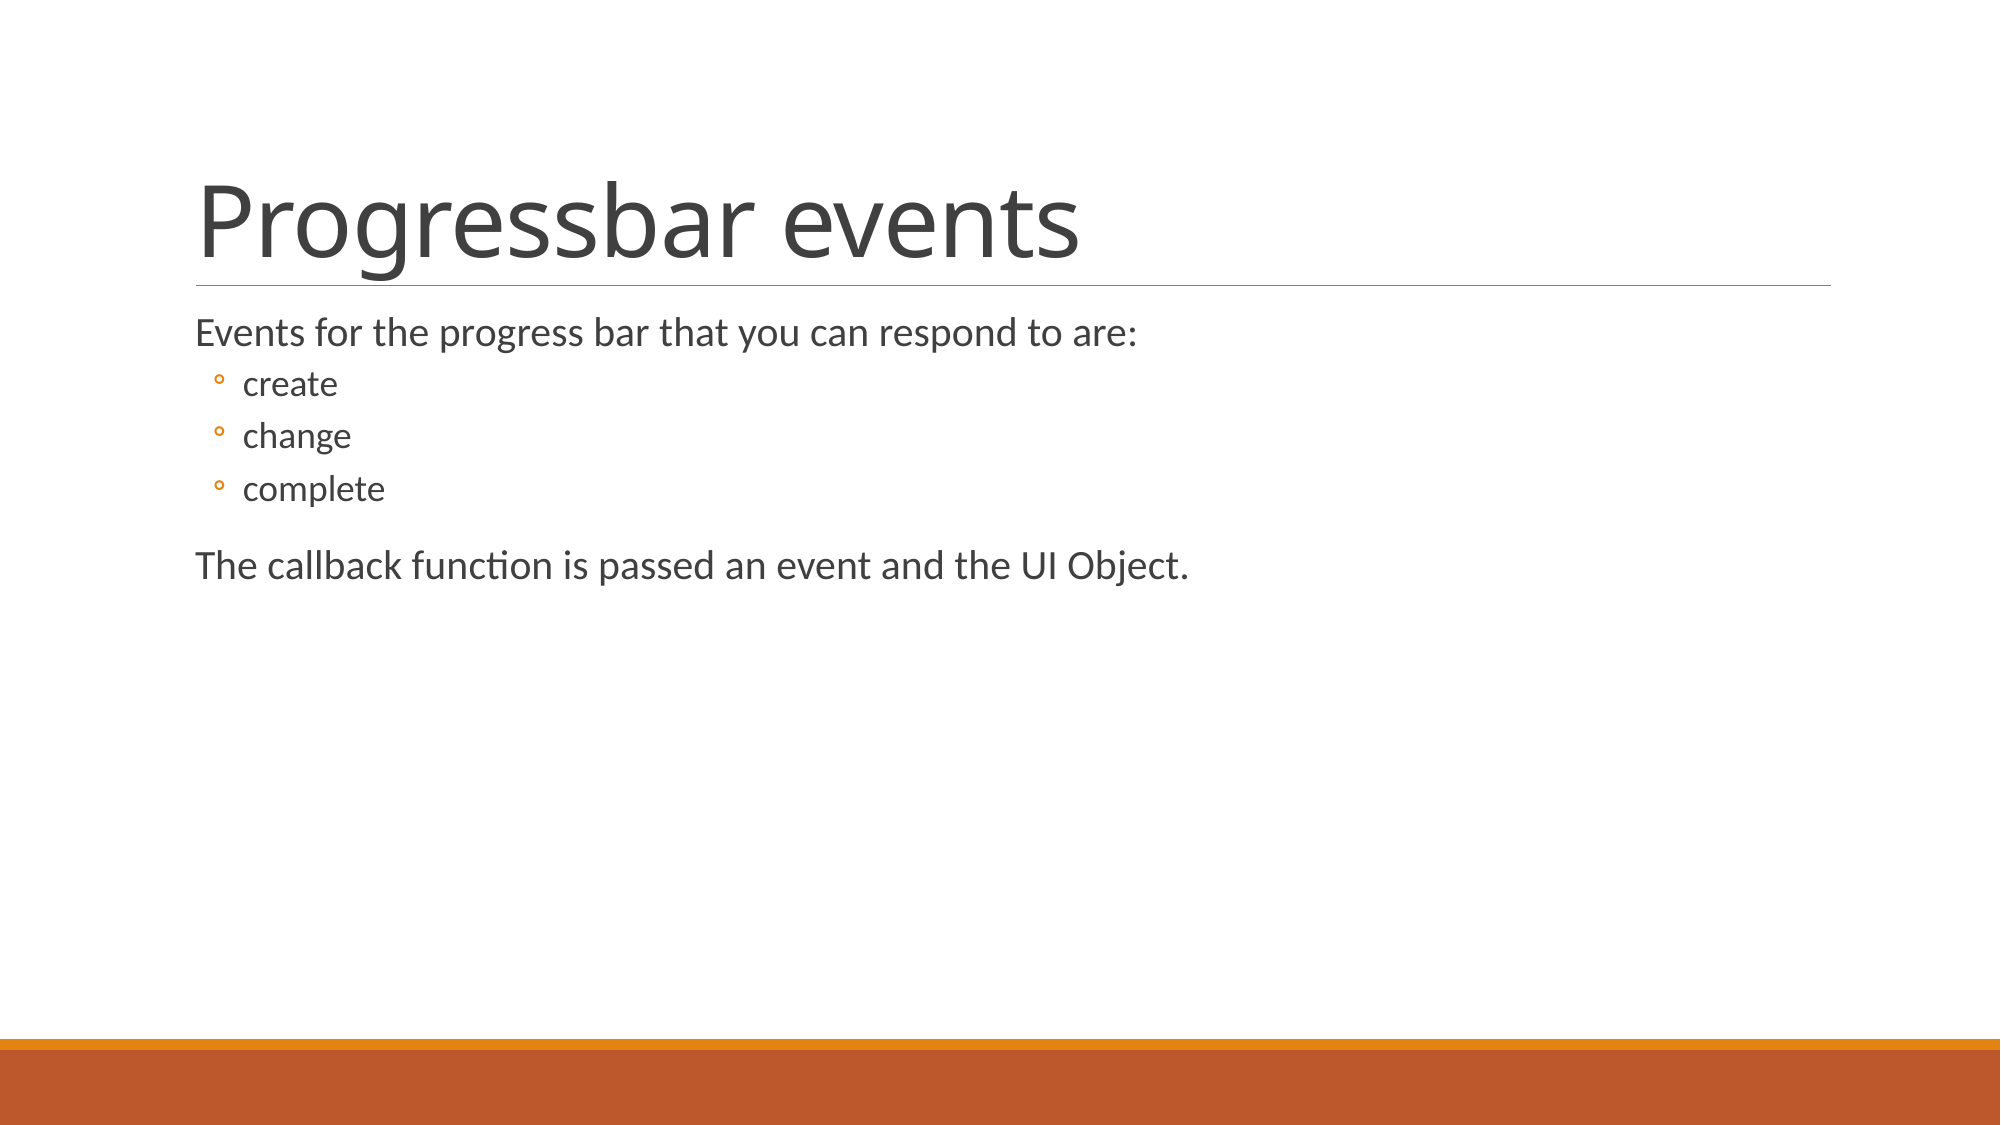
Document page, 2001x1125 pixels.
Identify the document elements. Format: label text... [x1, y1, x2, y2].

title Progressbar events [180, 47, 1830, 285]
list Events for the progress bar that you can respond to are: create change complete The callback function is passed an event and the UI Object. [180, 302, 1830, 963]
